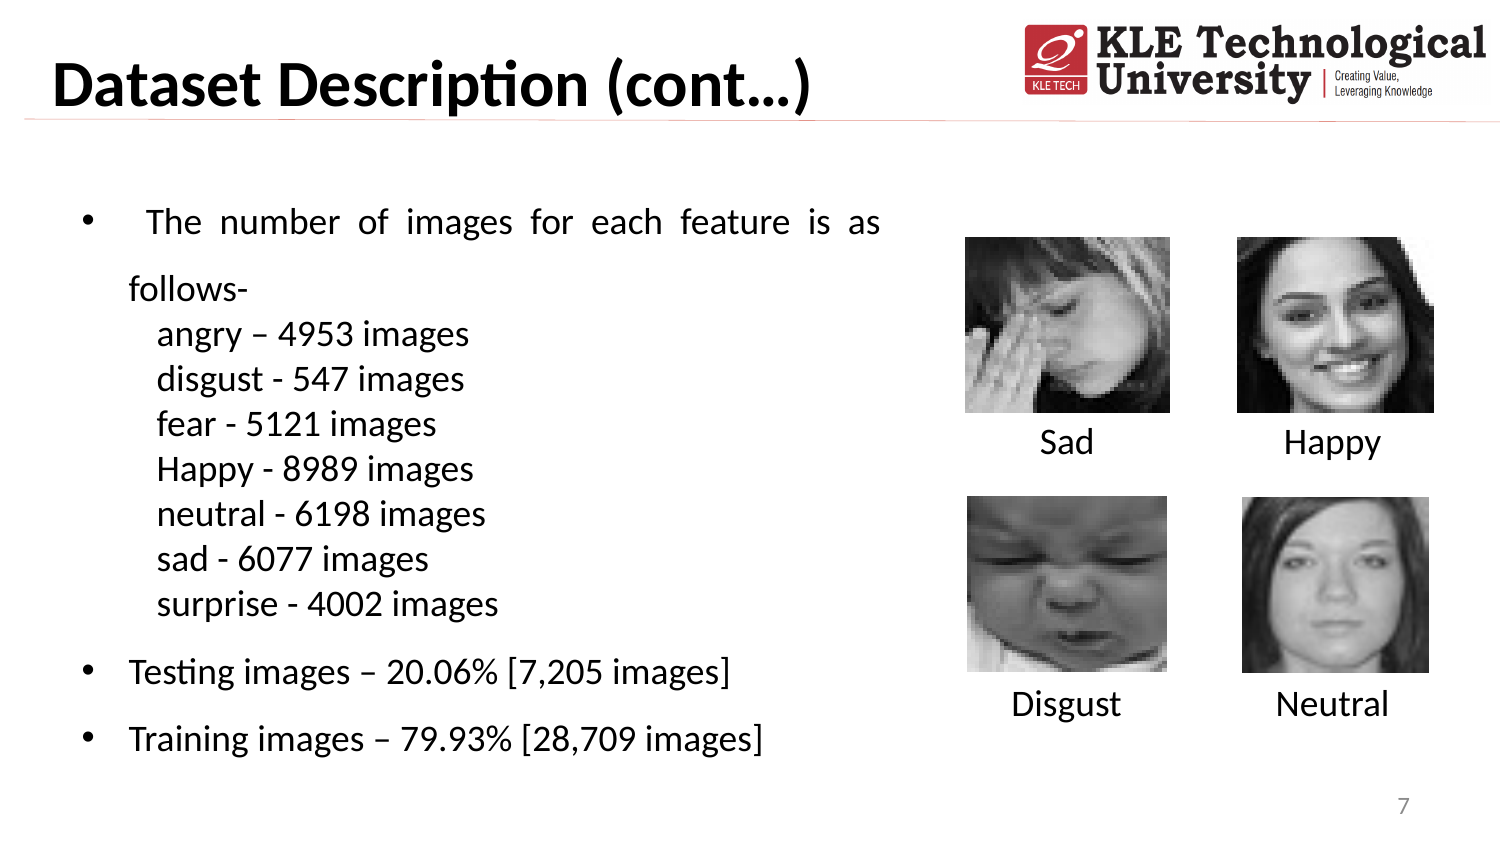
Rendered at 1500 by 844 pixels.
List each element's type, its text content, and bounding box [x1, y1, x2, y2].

text_box Happy [1244, 421, 1421, 470]
slide_number 7 [1074, 782, 1425, 827]
picture [967, 496, 1167, 672]
title Dataset Description (cont…) [37, 16, 1125, 117]
picture [1021, 19, 1492, 105]
text_box Disgust [979, 680, 1155, 732]
text_box [0, 0, 1350, 141]
picture [965, 237, 1170, 413]
picture [1241, 497, 1429, 673]
text_box Sad [986, 421, 1148, 470]
text_box The number of images for each feature is as follows- angry – 4953 images disgust - 547 images fear - 5121 images Happy - 8989 images neutral - 6198 images sad - 6077 images surprise - 4002 images Testing images – 20.06% [7,205 images] Training images – 79.93% [28,709 images] [66, 166, 897, 767]
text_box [24, 118, 1500, 123]
text_box Neutral [1235, 671, 1430, 732]
picture [1236, 237, 1434, 413]
